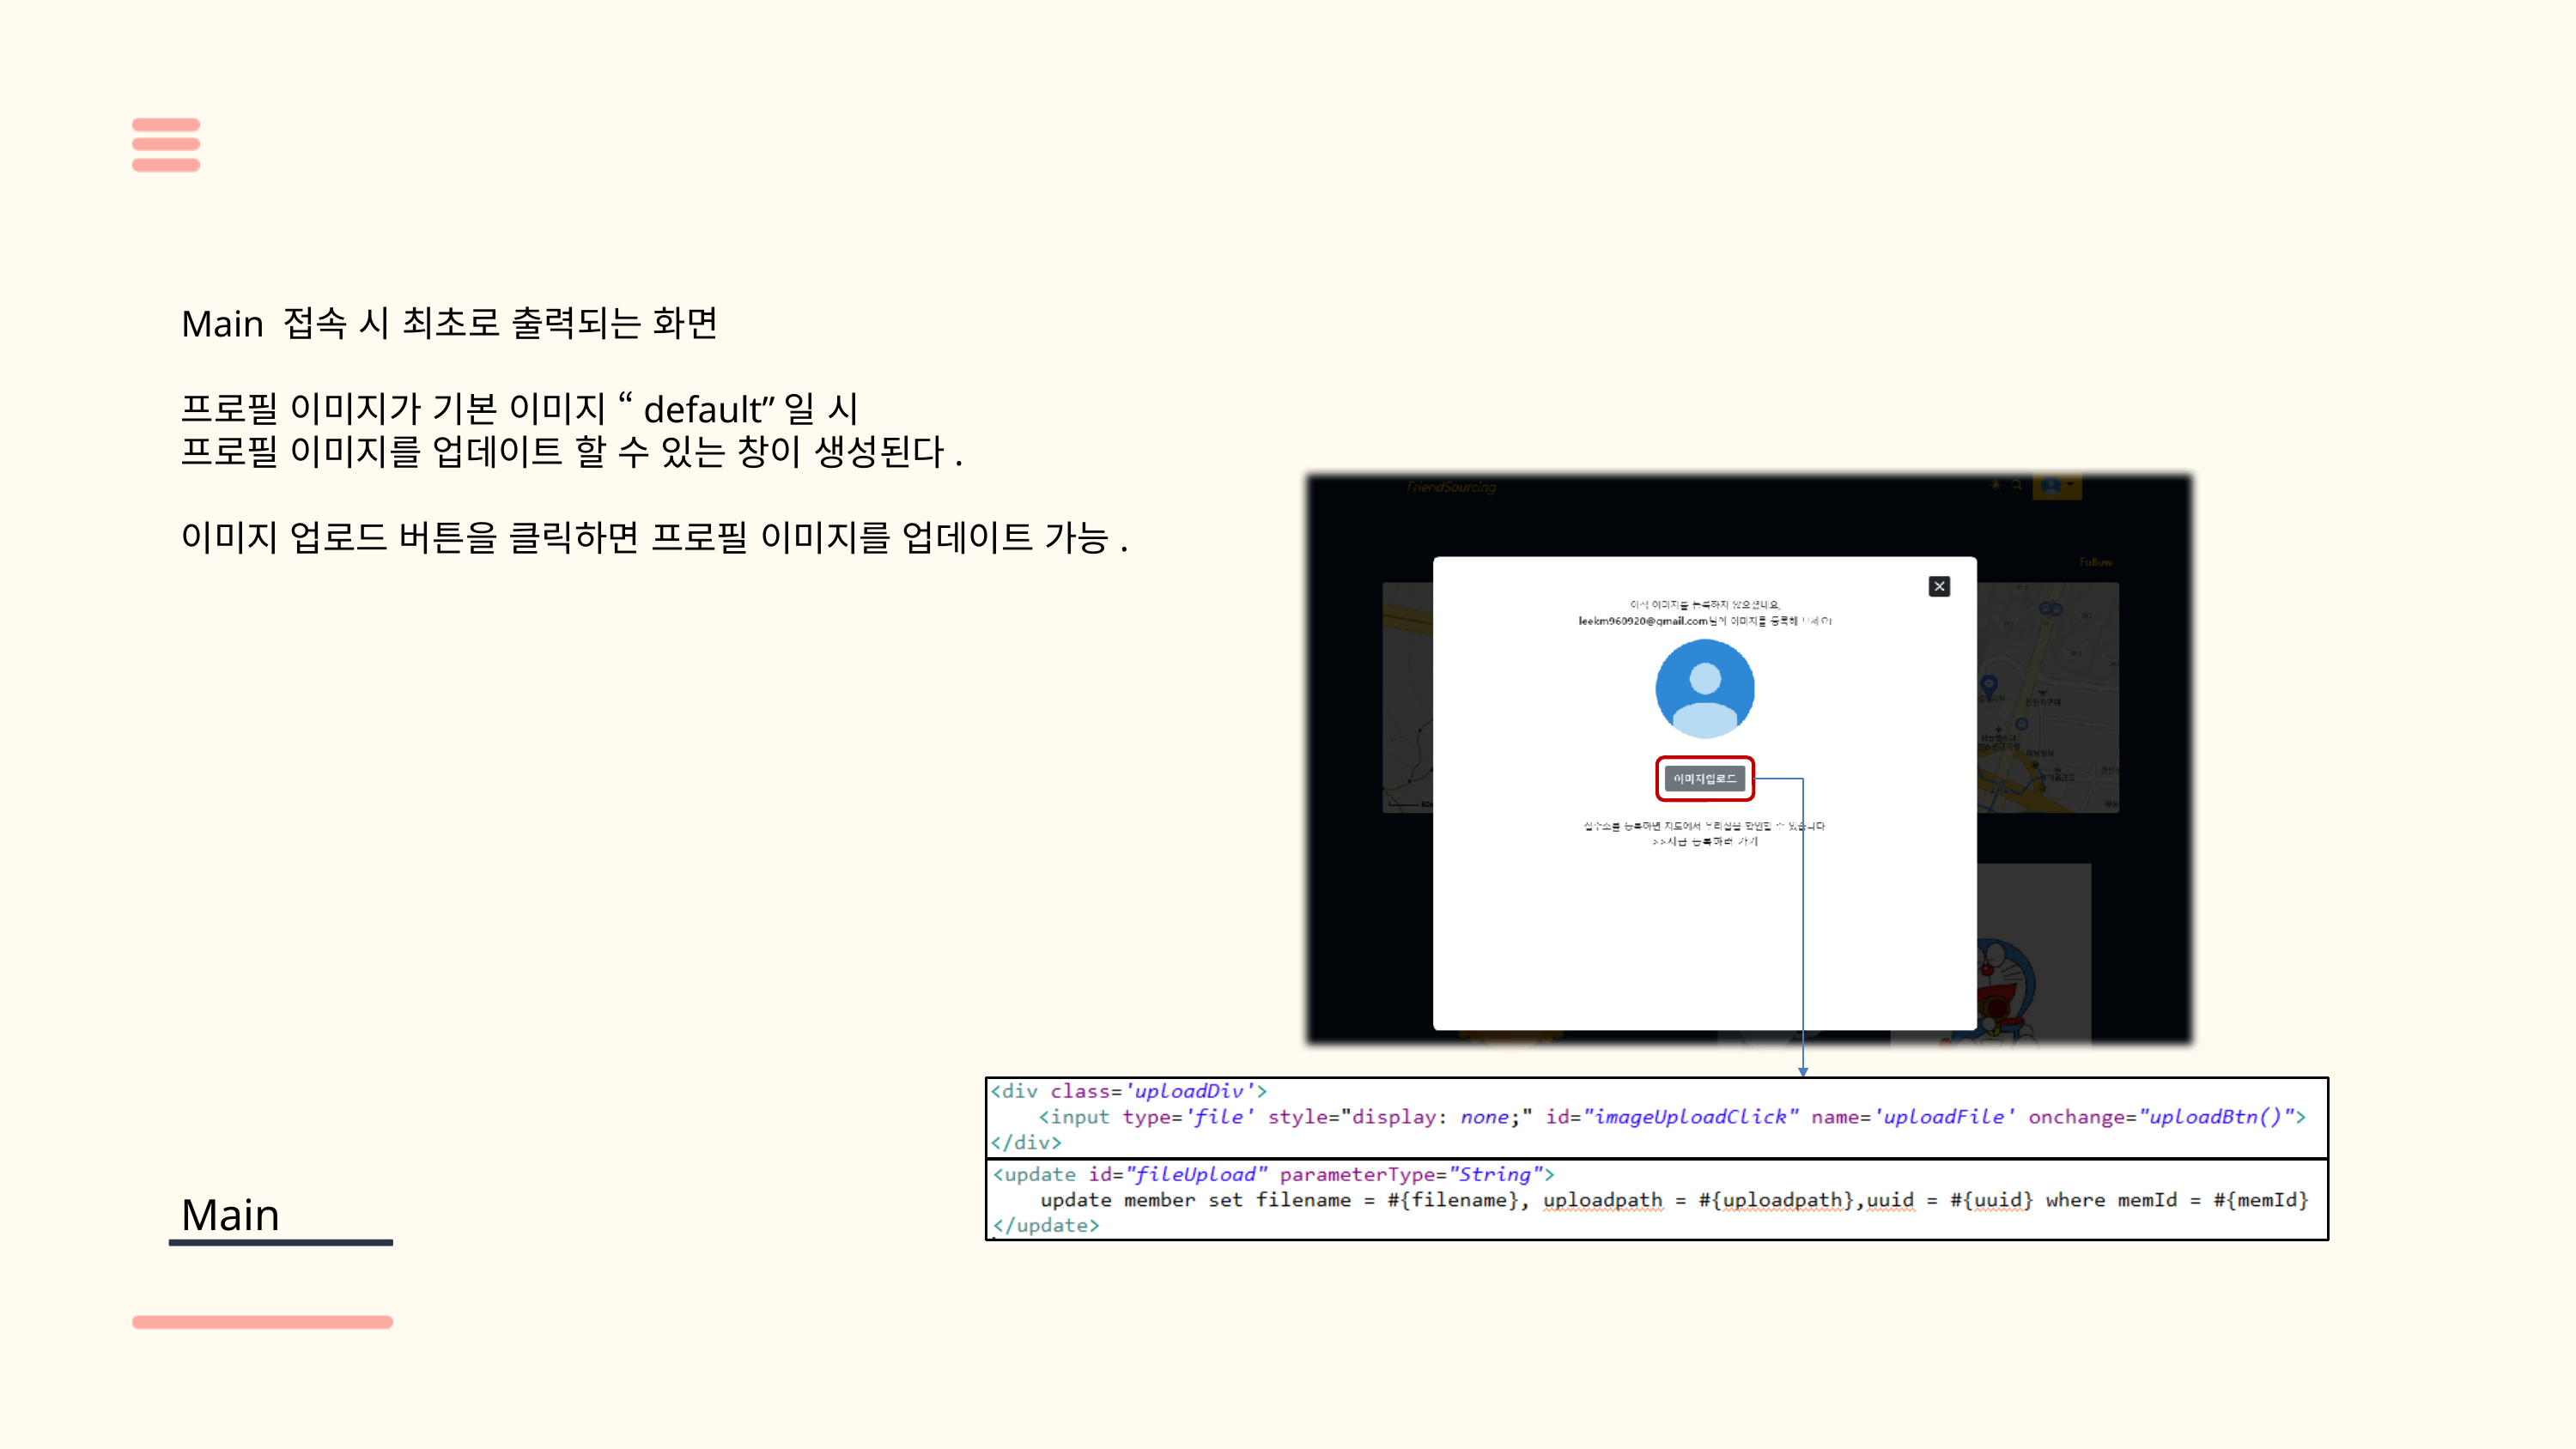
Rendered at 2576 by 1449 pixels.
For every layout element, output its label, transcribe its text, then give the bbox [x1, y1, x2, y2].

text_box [132, 118, 200, 173]
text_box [1753, 778, 1804, 1076]
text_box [987, 1078, 2327, 1240]
text_box Main [167, 1181, 296, 1239]
picture [1298, 466, 2201, 1054]
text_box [132, 1315, 393, 1330]
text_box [167, 1239, 393, 1246]
text_box Main 접속 시 최초로 출력되는 화면 프로필 이미지가 기본 이미지 “default”일 시 프로필 이미지를 업데이트 할 수 있는 창이 생성된다. 이미지 업로드 버튼을 클릭하면 프로필 이미지를 업데이트 가능. [167, 294, 1454, 566]
